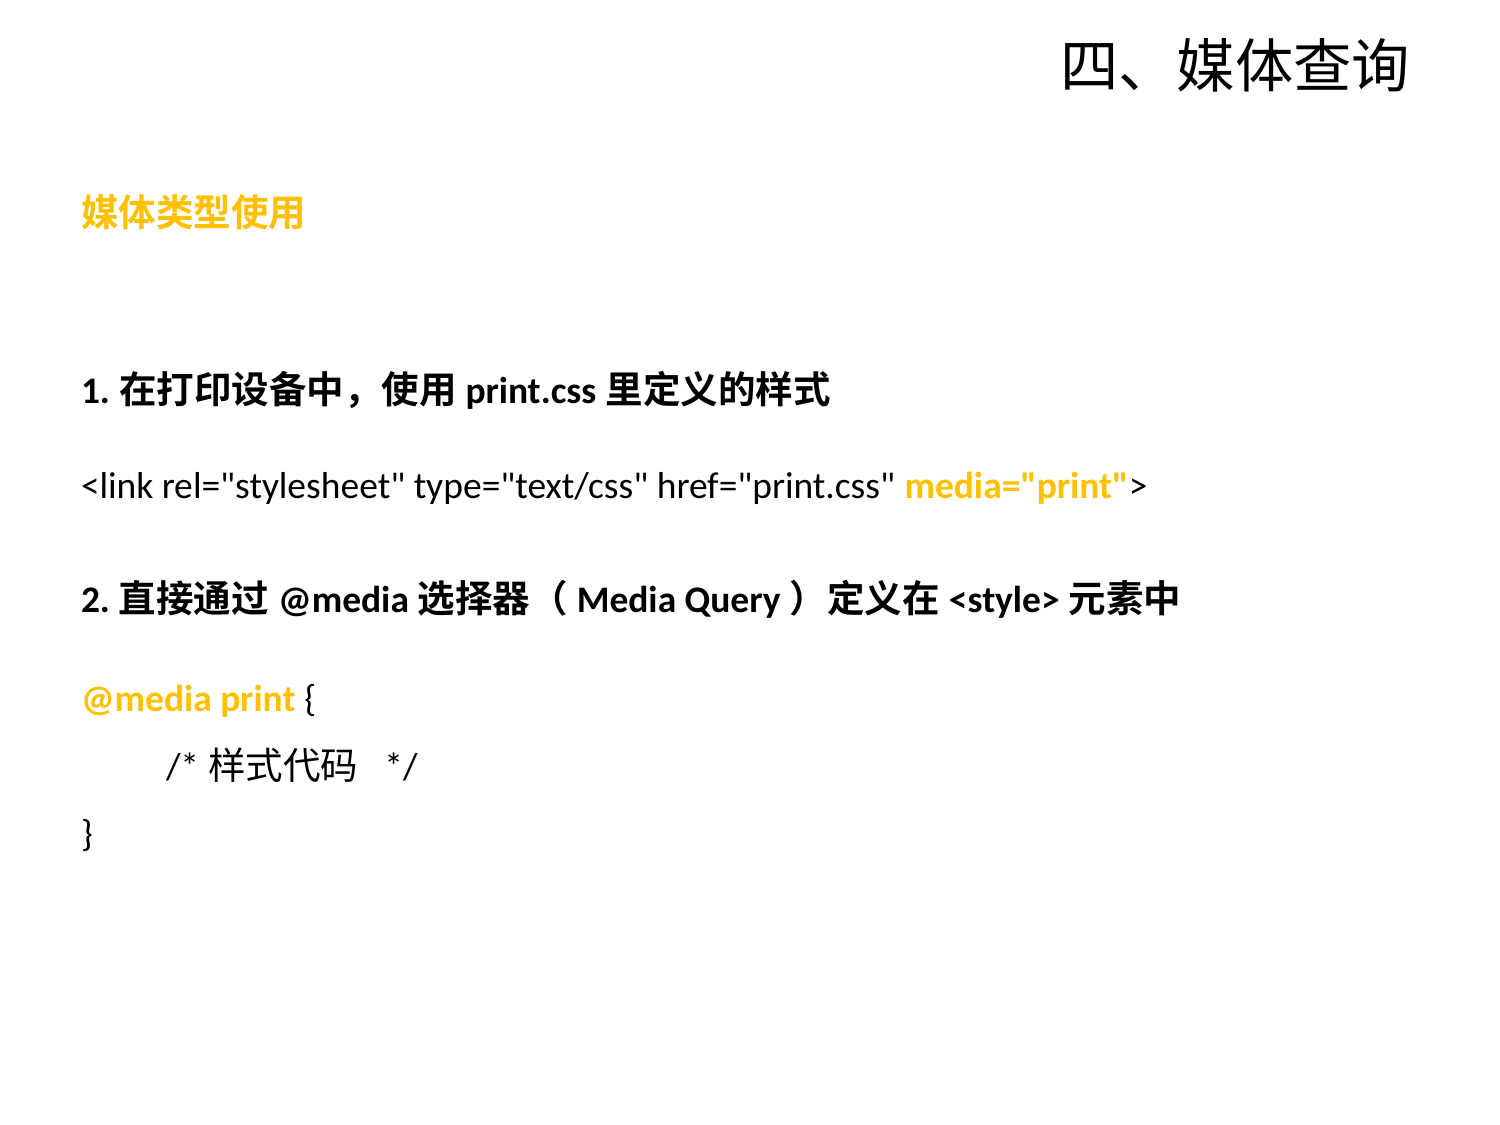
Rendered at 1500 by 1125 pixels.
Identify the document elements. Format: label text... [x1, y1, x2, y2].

text_box 2.直接通过@media选择器（Media Query）定义在<style>元素中 [66, 567, 1272, 628]
text_box <link rel="stylesheet" type="text/css" href="print.css" media="print"> [66, 453, 1362, 514]
title 四、媒体查询 [75, 11, 1425, 119]
text_box 1.在打印设备中，使用print.css里定义的样式 [66, 358, 939, 419]
text_box 媒体类型使用 [66, 181, 383, 242]
text_box @media print { /*样式代码 */ } [66, 644, 817, 862]
